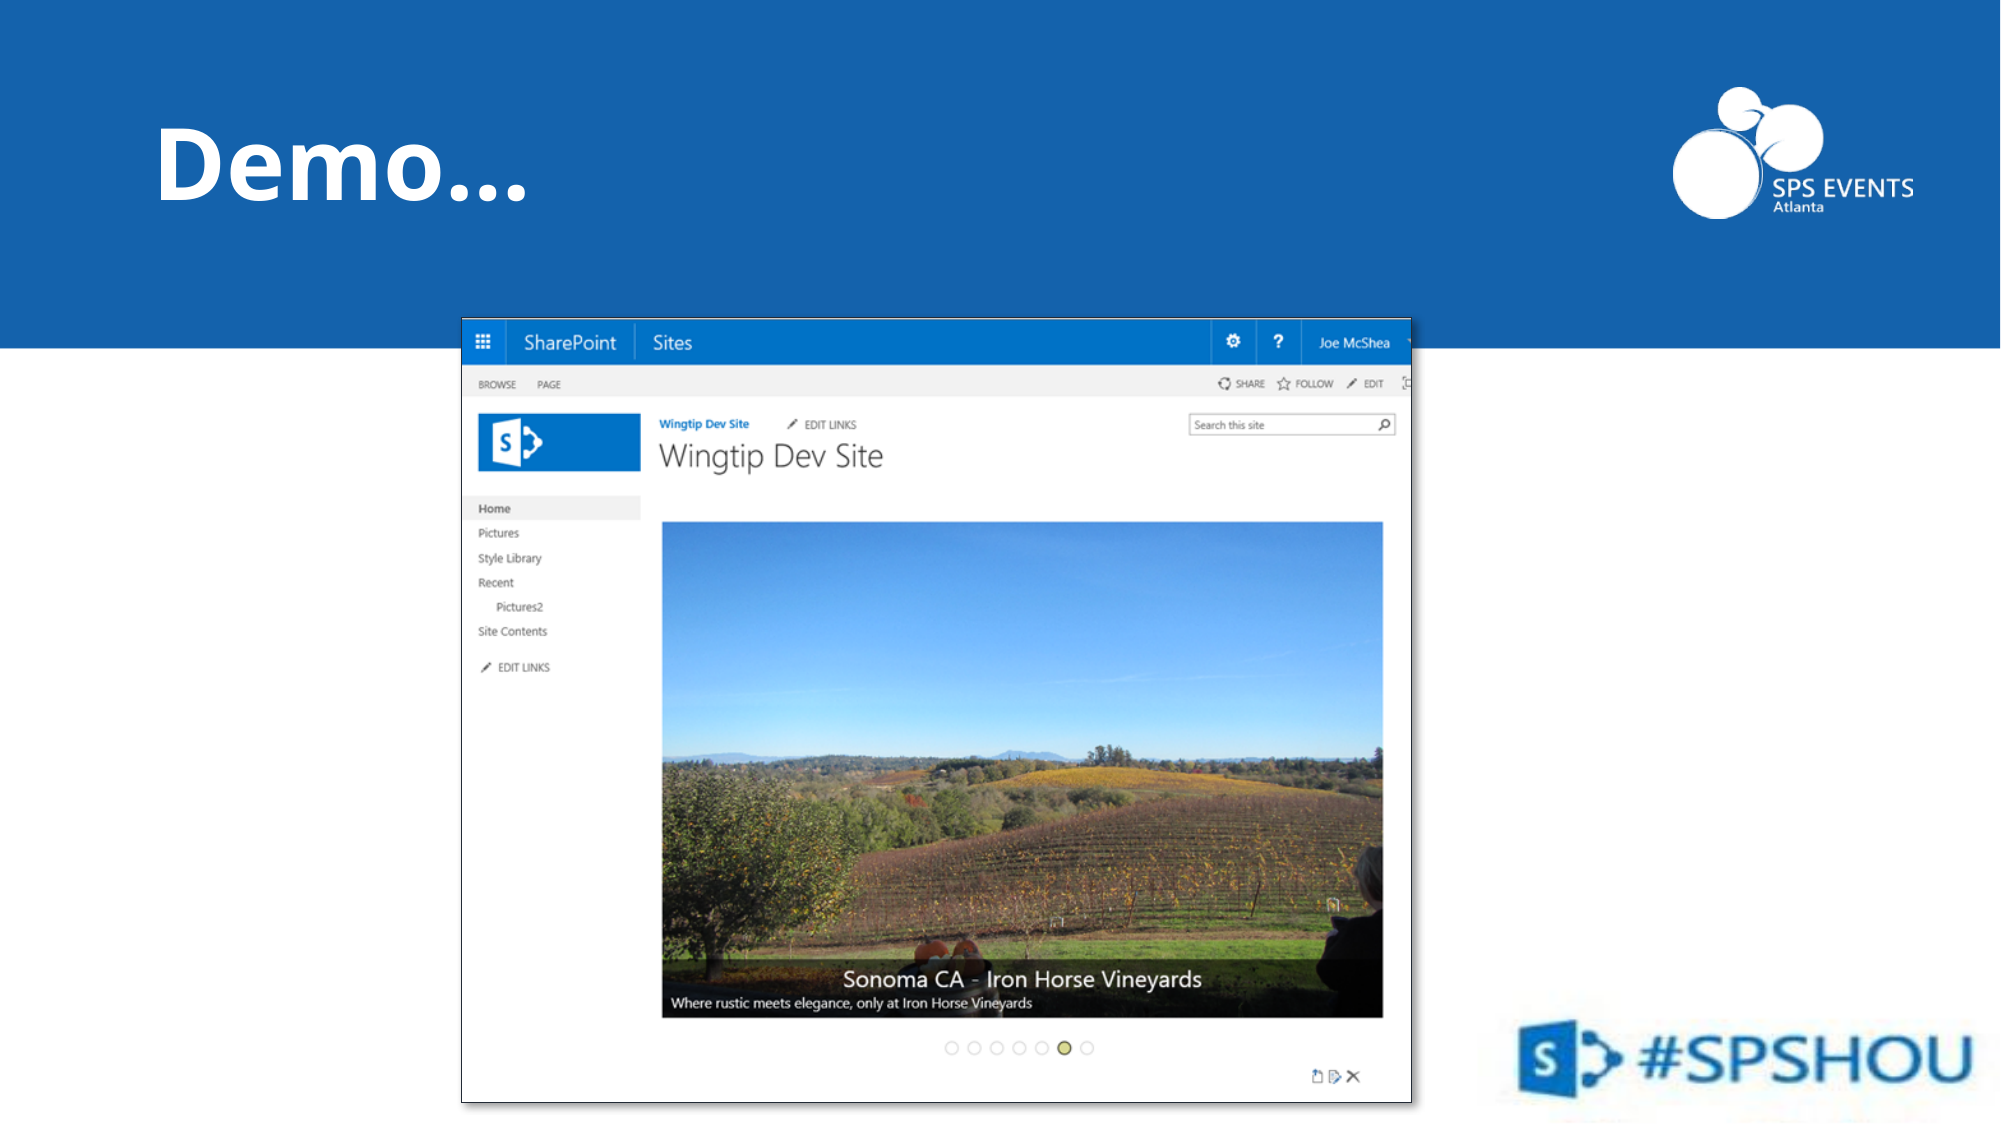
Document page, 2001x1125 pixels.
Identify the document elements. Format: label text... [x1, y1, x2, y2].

picture [0, 0, 2001, 1125]
title Demo… [137, 59, 1863, 278]
